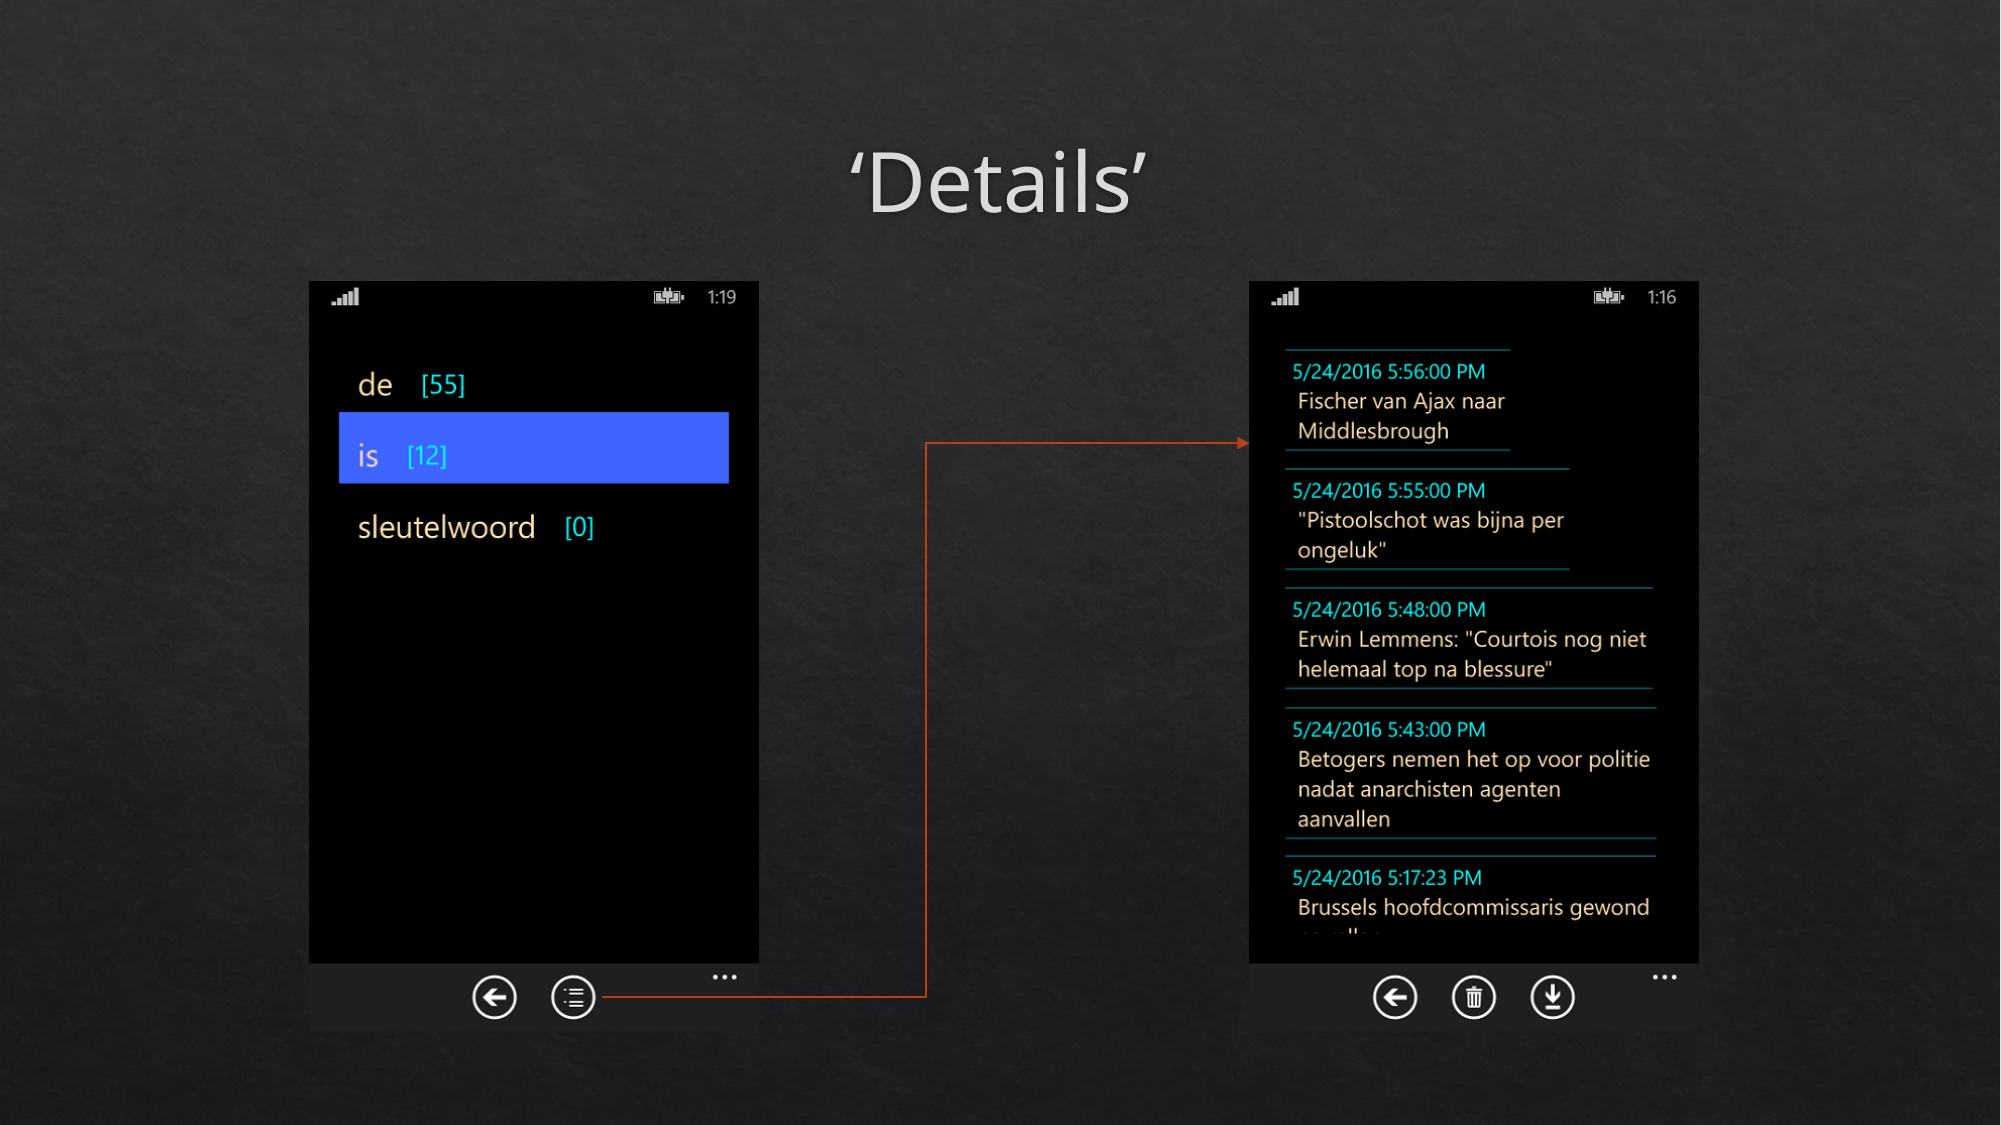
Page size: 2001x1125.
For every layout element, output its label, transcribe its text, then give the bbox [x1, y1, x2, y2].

picture [309, 280, 760, 1031]
title ‘Details’ [149, 99, 1849, 260]
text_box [602, 442, 1250, 998]
picture [1249, 280, 1700, 1031]
